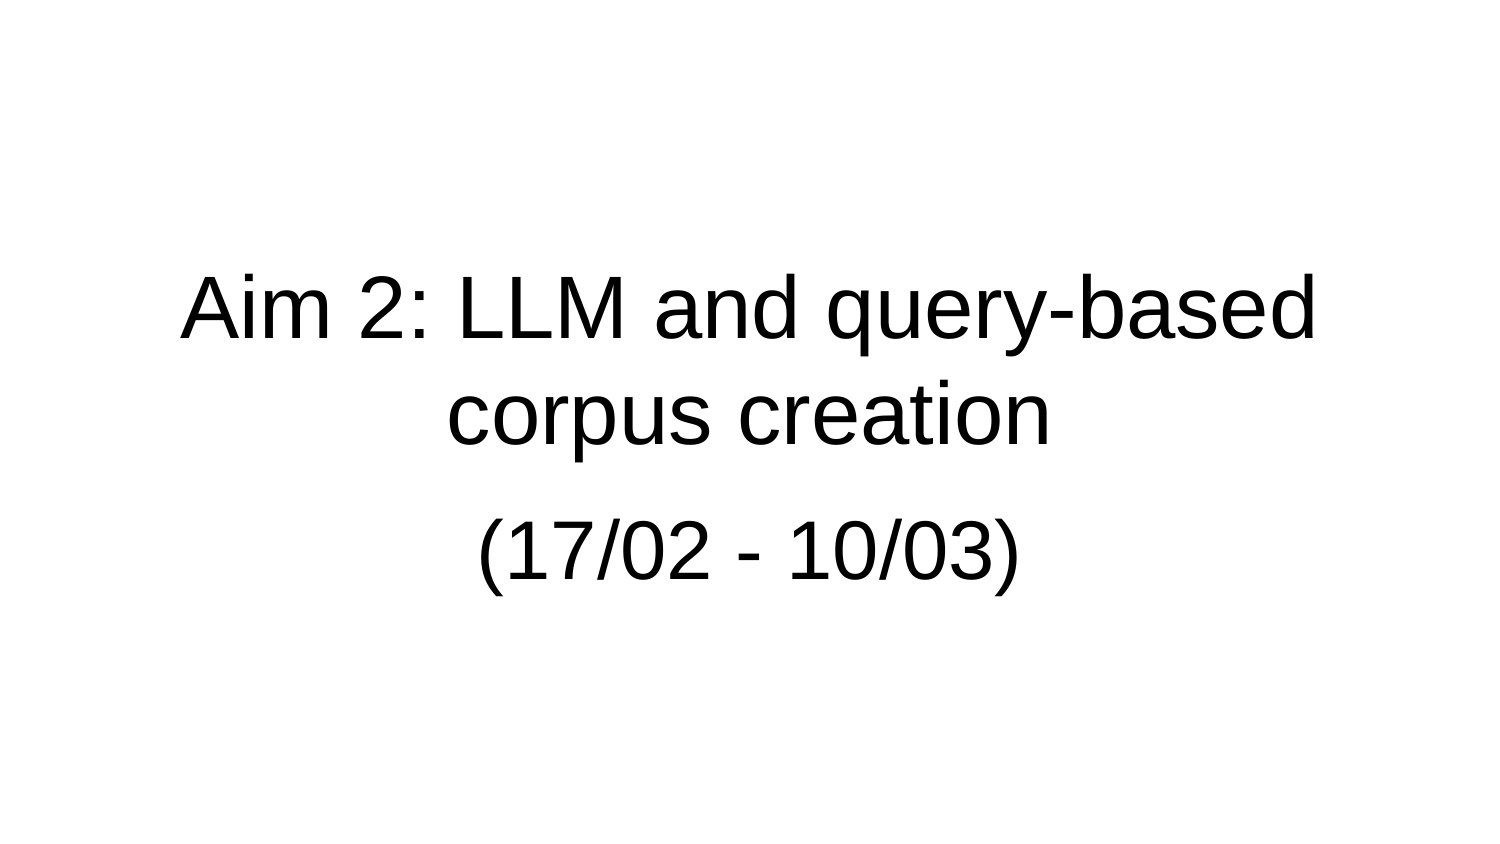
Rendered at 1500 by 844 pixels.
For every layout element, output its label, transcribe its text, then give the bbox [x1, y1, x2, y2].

title (17/02 - 10/03) [405, 479, 1095, 611]
title Aim 2: LLM and query-based corpus creation [51, 232, 1449, 478]
